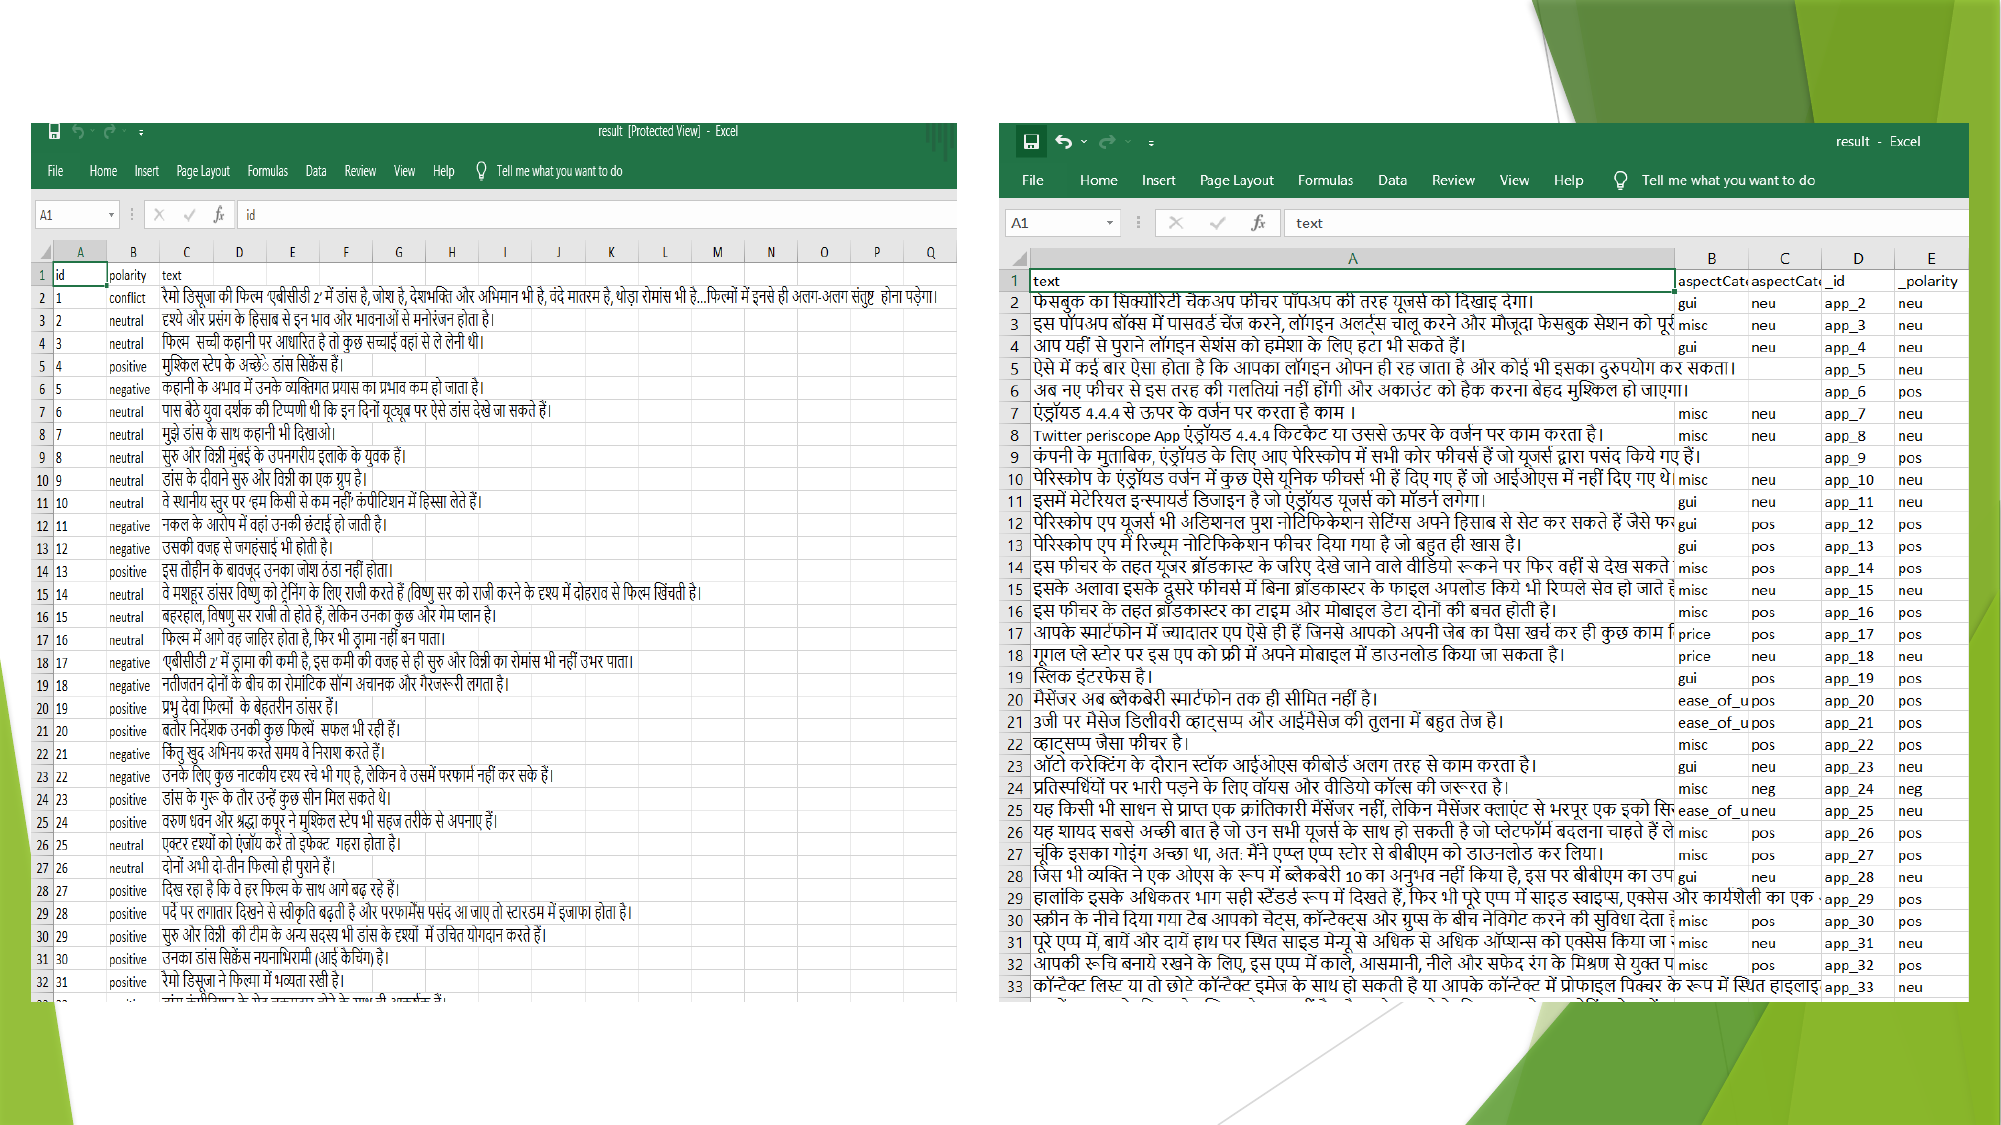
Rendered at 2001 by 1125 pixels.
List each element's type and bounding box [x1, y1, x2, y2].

picture [999, 123, 1970, 1002]
picture [30, 123, 958, 1002]
